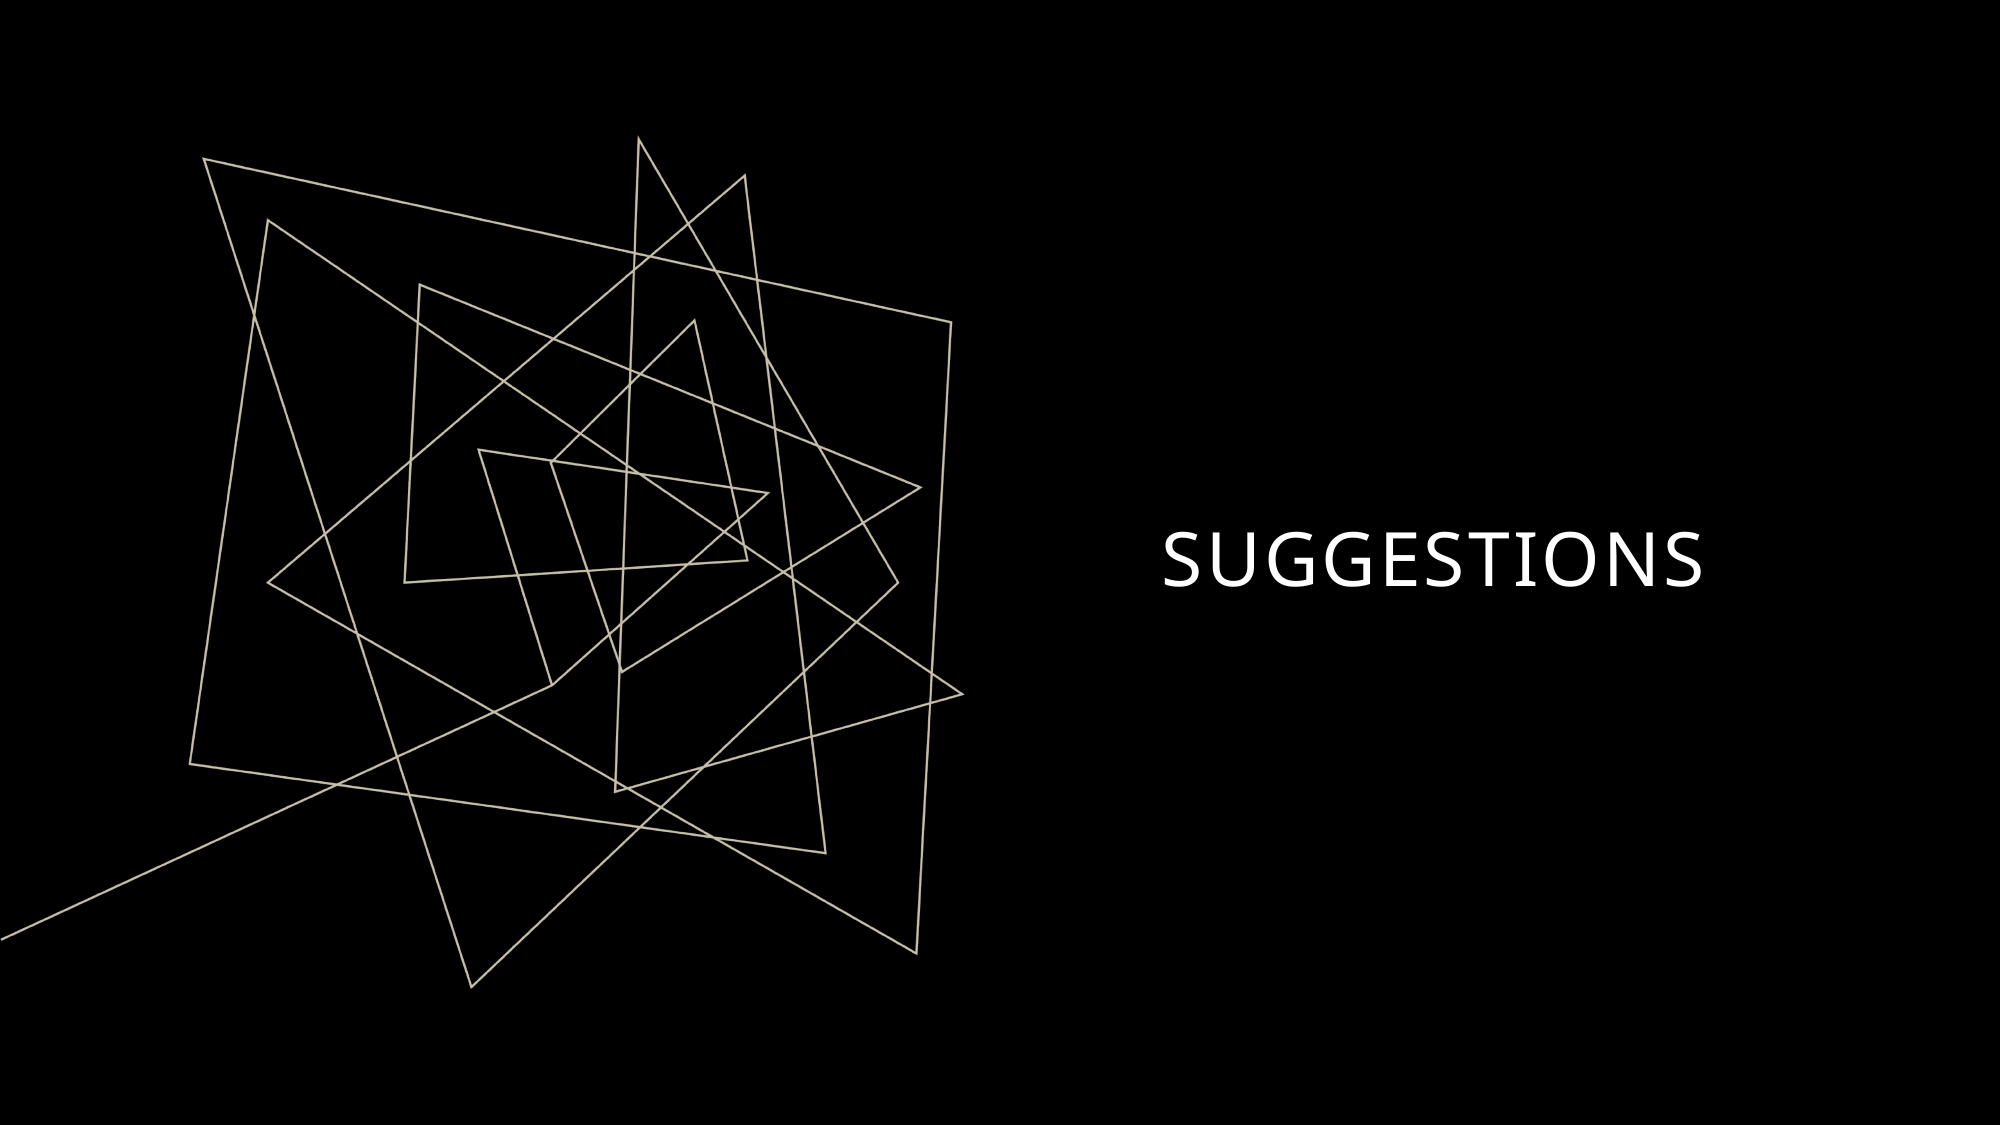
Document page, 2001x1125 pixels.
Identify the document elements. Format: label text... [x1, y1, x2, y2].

title SUGGESTIONS [1146, 421, 1833, 704]
picture [0, 135, 965, 989]
